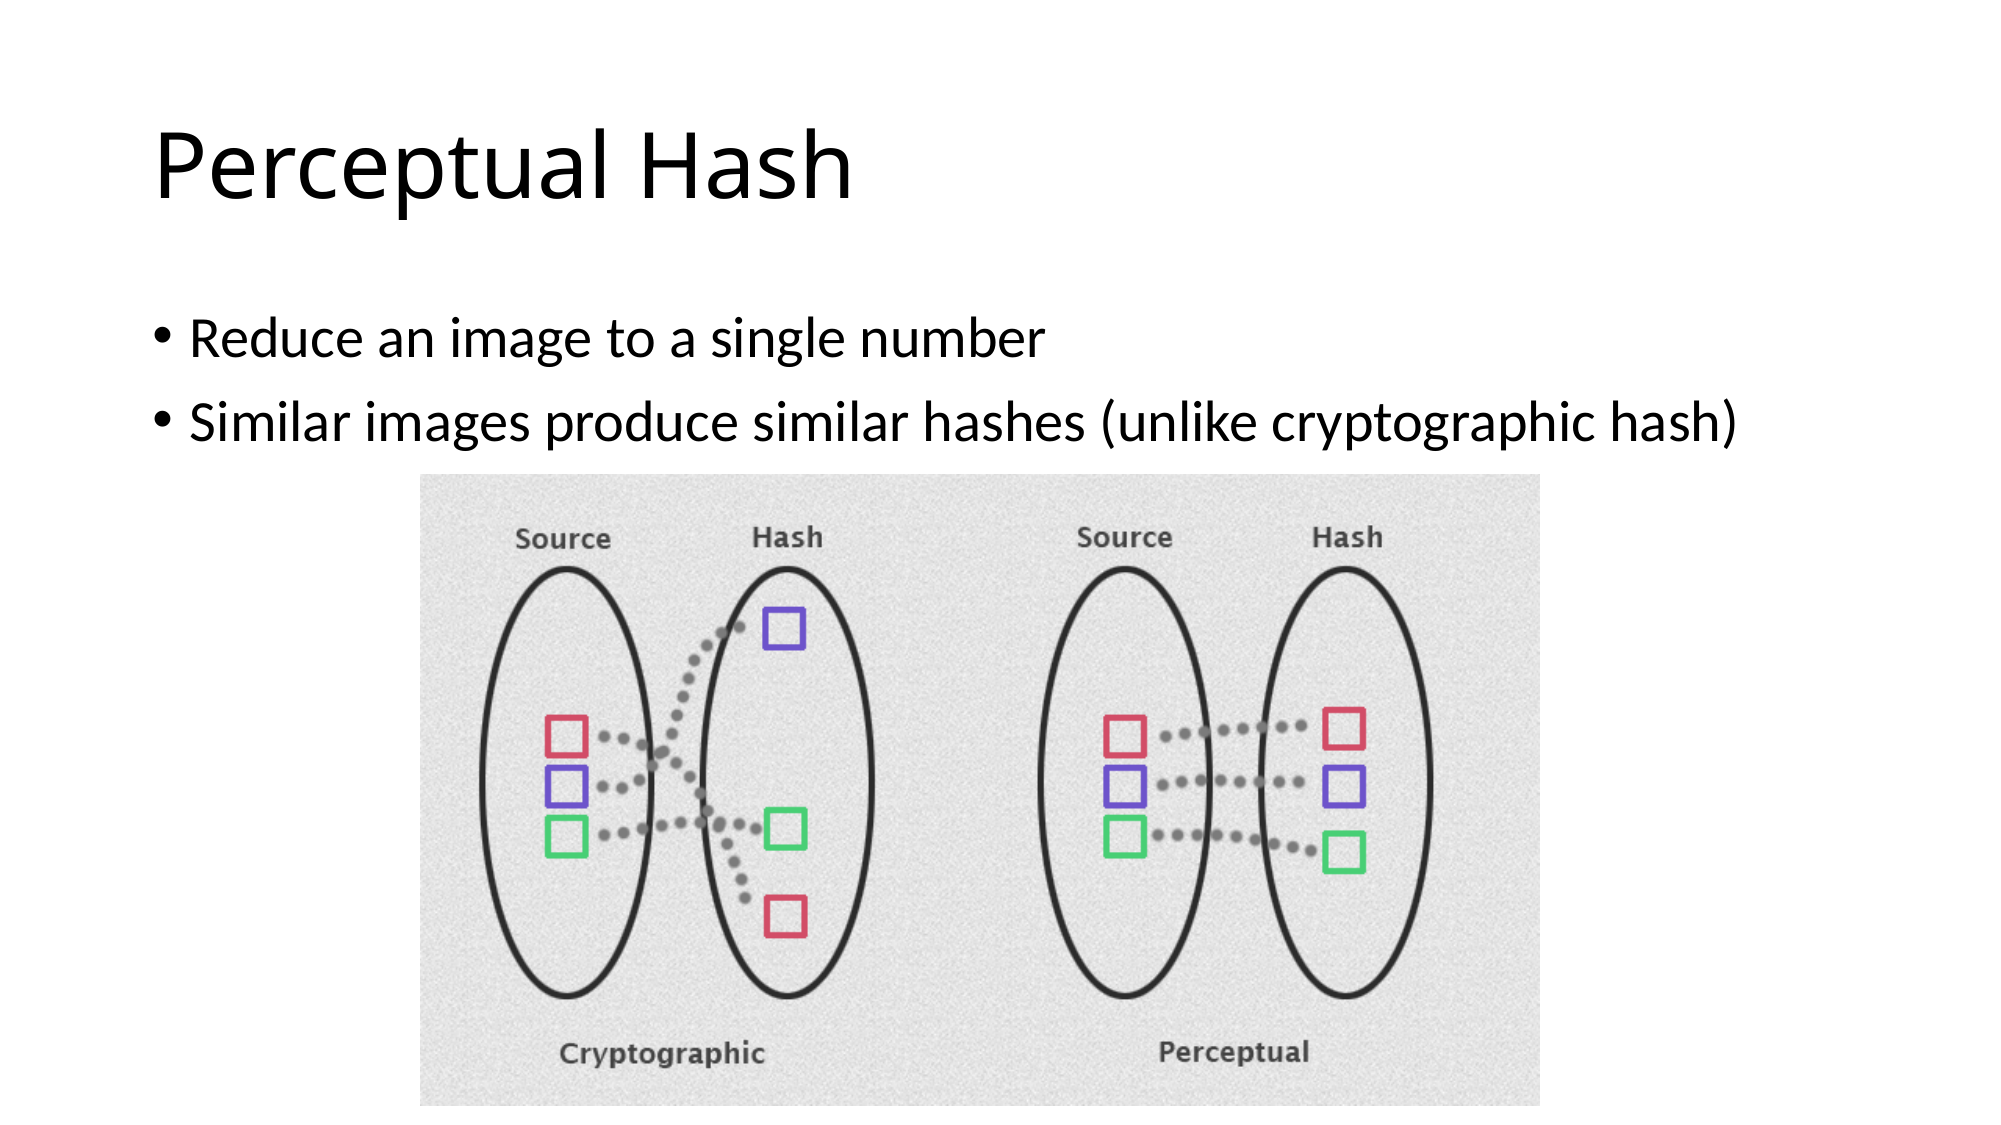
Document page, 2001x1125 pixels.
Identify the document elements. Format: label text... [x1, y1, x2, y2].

picture [420, 474, 1540, 1106]
list Reduce an image to a single number Similar images produce similar hashes (unlike cryptographic hash) [137, 299, 1863, 1014]
title Perceptual Hash [137, 59, 1863, 278]
